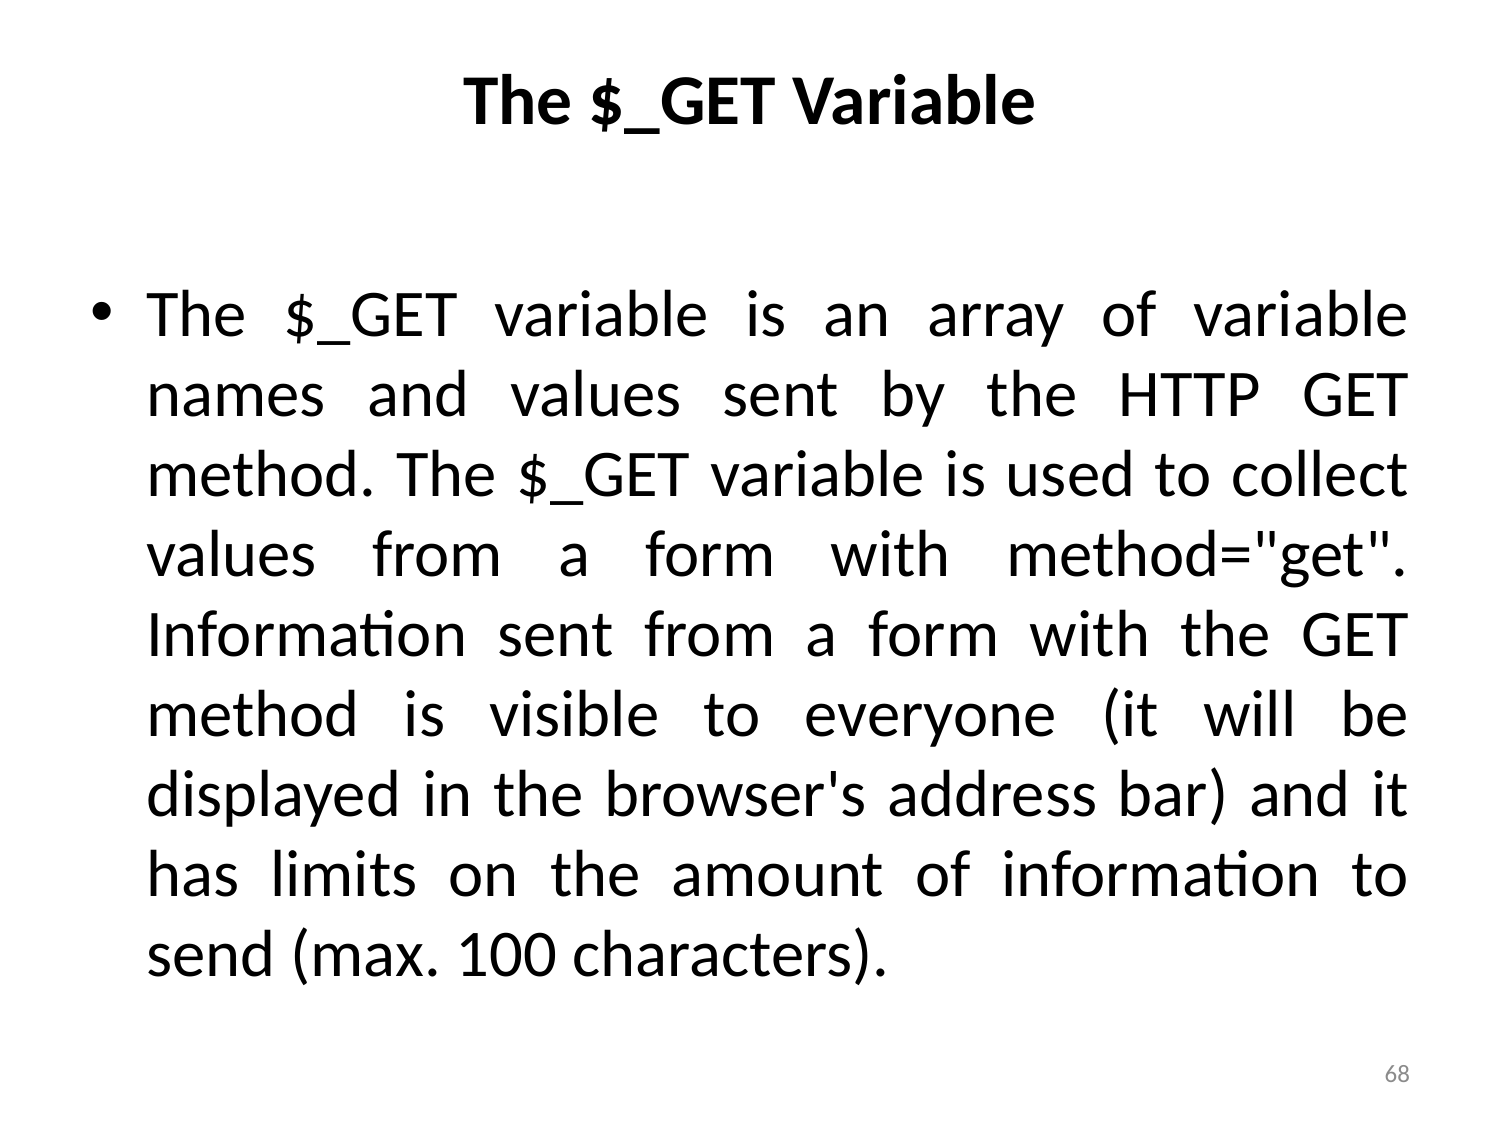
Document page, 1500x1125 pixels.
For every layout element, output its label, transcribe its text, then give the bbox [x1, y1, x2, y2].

title The $_GET Variable [75, 45, 1425, 233]
list The $_GET variable is an array of variable names and values sent by the HTTP GET method. The $_GET variable is used to collect values from a form with method="get". Information sent from a form with the GET method is visible to everyone (it will be displayed in the browser's address bar) and it has limits on the amount of information to send (max. 100 characters). [75, 262, 1425, 1005]
slide_number 68 [1074, 1042, 1425, 1103]
